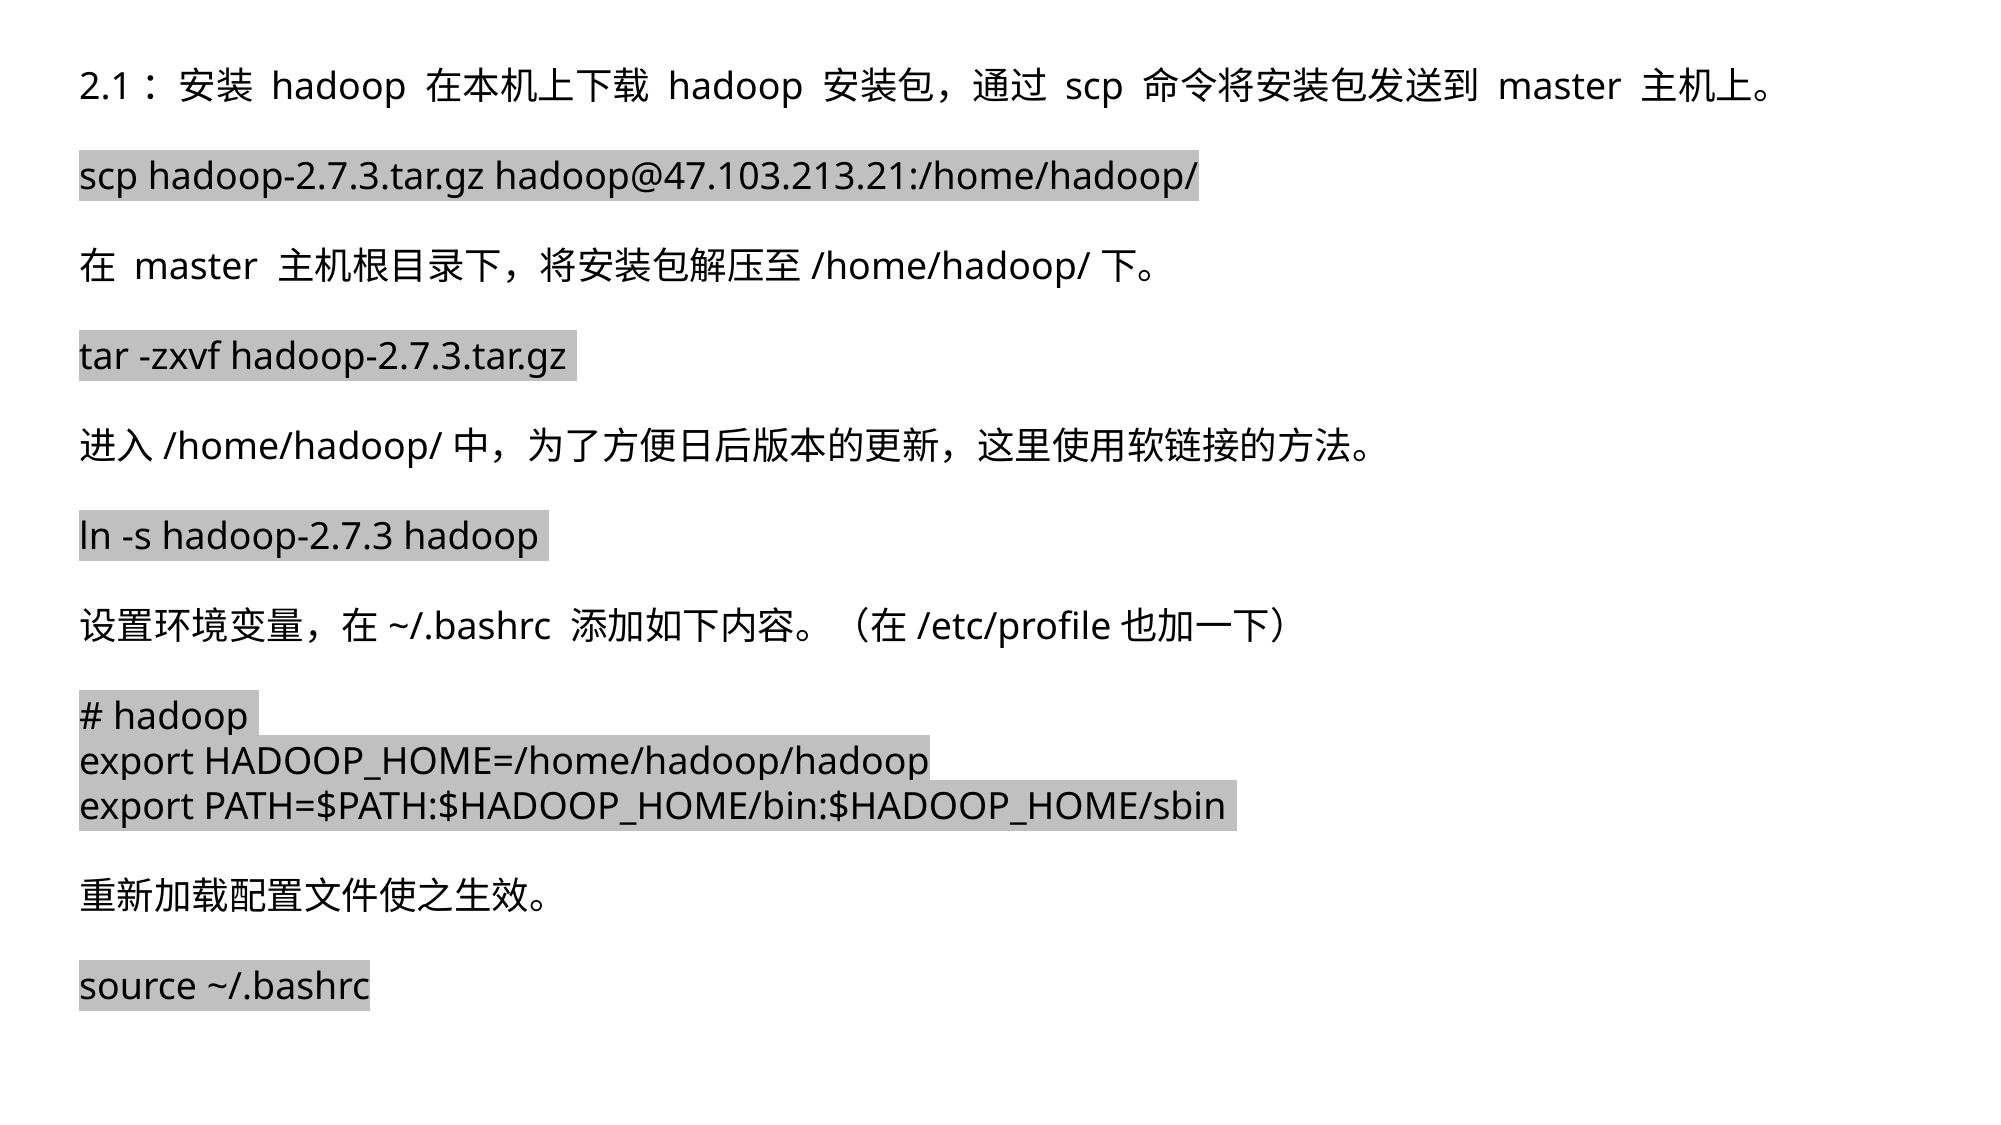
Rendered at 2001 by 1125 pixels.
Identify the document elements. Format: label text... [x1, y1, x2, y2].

text_box 2.1：安装 hadoop 在本机上下载 hadoop 安装包，通过 scp 命令将安装包发送到 master 主机上。 scp hadoop-2.7.3.tar.gz hadoop@47.103.213.21:/home/hadoop/ 在 master 主机根⽬录下，将安装包解压⾄/home/hadoop/下。 tar -zxvf hadoop-2.7.3.tar.gz 进⼊/home/hadoop/中，为了⽅便⽇后版本的更新，这⾥使⽤软链接的⽅法。 ln -s hadoop-2.7.3 hadoop 设置环境变量，在~/.bashrc 添加如下内容。（在/etc/profile也加一下） # hadoop export HADOOP_HOME=/home/hadoop/hadoop export PATH=$PATH:$HADOOP_HOME/bin:$HADOOP_HOME/sbin 重新加载配置⽂件使之⽣效。 source ~/.bashrc [64, 54, 1936, 1015]
